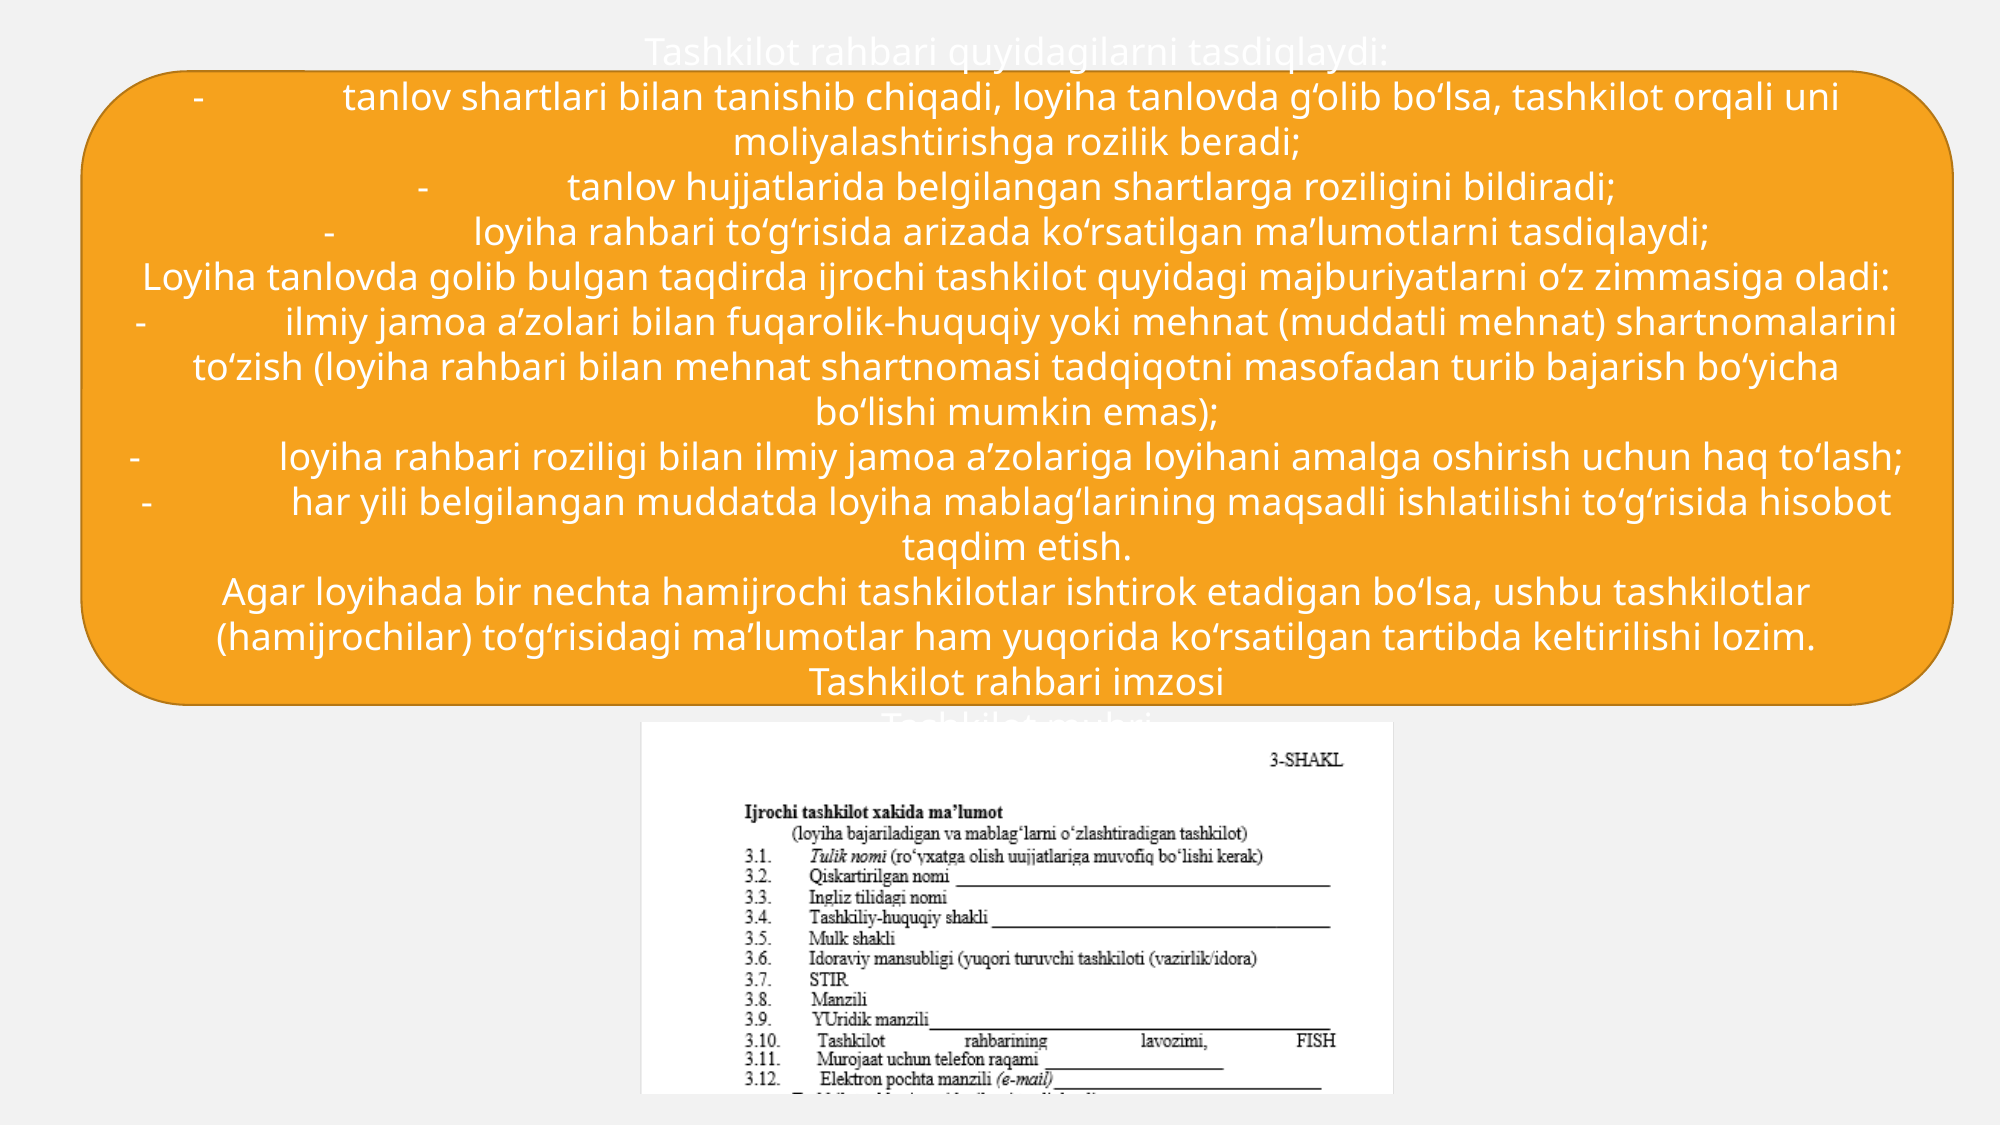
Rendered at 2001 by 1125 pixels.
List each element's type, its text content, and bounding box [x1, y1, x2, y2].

text_box Tashkilot rahbari quyidagilarni tasdiqlaydi: - tanlov shartlari bilan tanishib chiqadi, loyiha tanlovda g‘olib bo‘lsa, tashkilot orqali uni moliyalashtirishga rozilik beradi; - tanlov hujjatlarida belgilangan shartlarga roziligini bildiradi; - loyiha rahbari to‘g‘risida arizada ko‘rsatilgan ma’lumotlarni tasdiqlaydi; Loyiha tanlovda golib bulgan taqdirda ijrochi tashkilot quyidagi majburiyatlarni o‘z zimmasiga oladi: - ilmiy jamoa a’zolari bilan fuqarolik-huquqiy yoki mehnat (muddatli mehnat) shartnomalarini to‘zish (loyiha rahbari bilan mehnat shartnomasi tadqiqotni masofadan turib bajarish bo‘yicha bo‘lishi mumkin emas); - loyiha rahbari roziligi bilan ilmiy jamoa a’zolariga loyihani amalga oshirish uchun haq to‘lash; - har yili belgilangan muddatda loyiha mablag‘larining maqsadli ishlatilishi to‘g‘risida hisobot taqdim etish. Agar loyihada bir nechta hamijrochi tashkilotlar ishtirok etadigan bo‘lsa, ushbu tashkilotlar (hamijrochilar) to‘g‘risidagi ma’lumotlar ham yuqorida ko‘rsatilgan tartibda keltirilishi lozim. Tashkilot rahbari imzosi Tashkilot muhri [80, 70, 1954, 706]
picture [640, 722, 1394, 1094]
